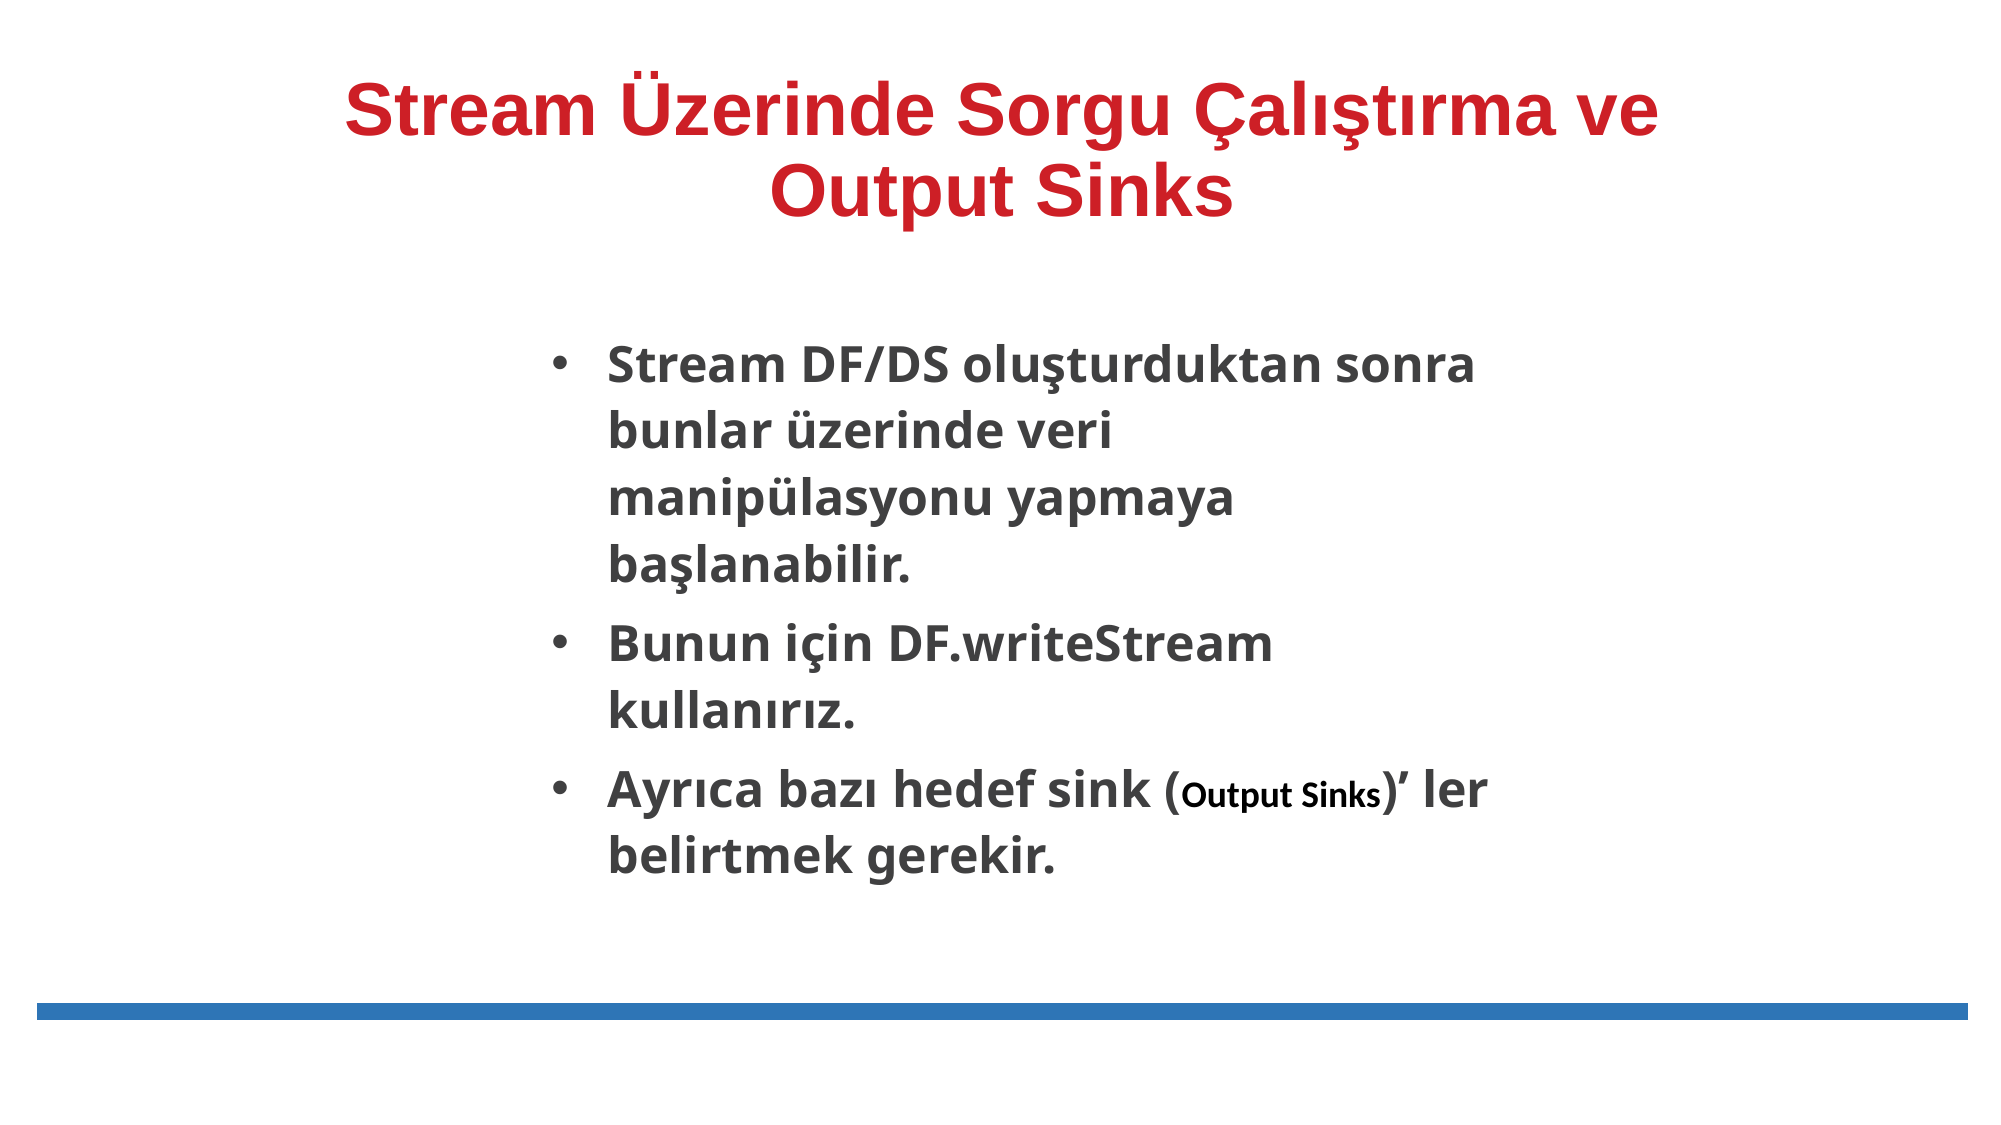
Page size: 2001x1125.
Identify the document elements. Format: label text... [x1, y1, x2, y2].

text_box Stream DF/DS oluşturduktan sonra bunlar üzerinde veri manipülasyonu yapmaya başlanabilir. Bunun için DF.writeStream kullanırız. Ayrıca bazı hedef sink (Output Sinks)’ ler belirtmek gerekir. [536, 318, 1522, 892]
text_box Stream Üzerinde Sorgu Çalıştırma ve Output Sinks [289, 137, 1717, 240]
